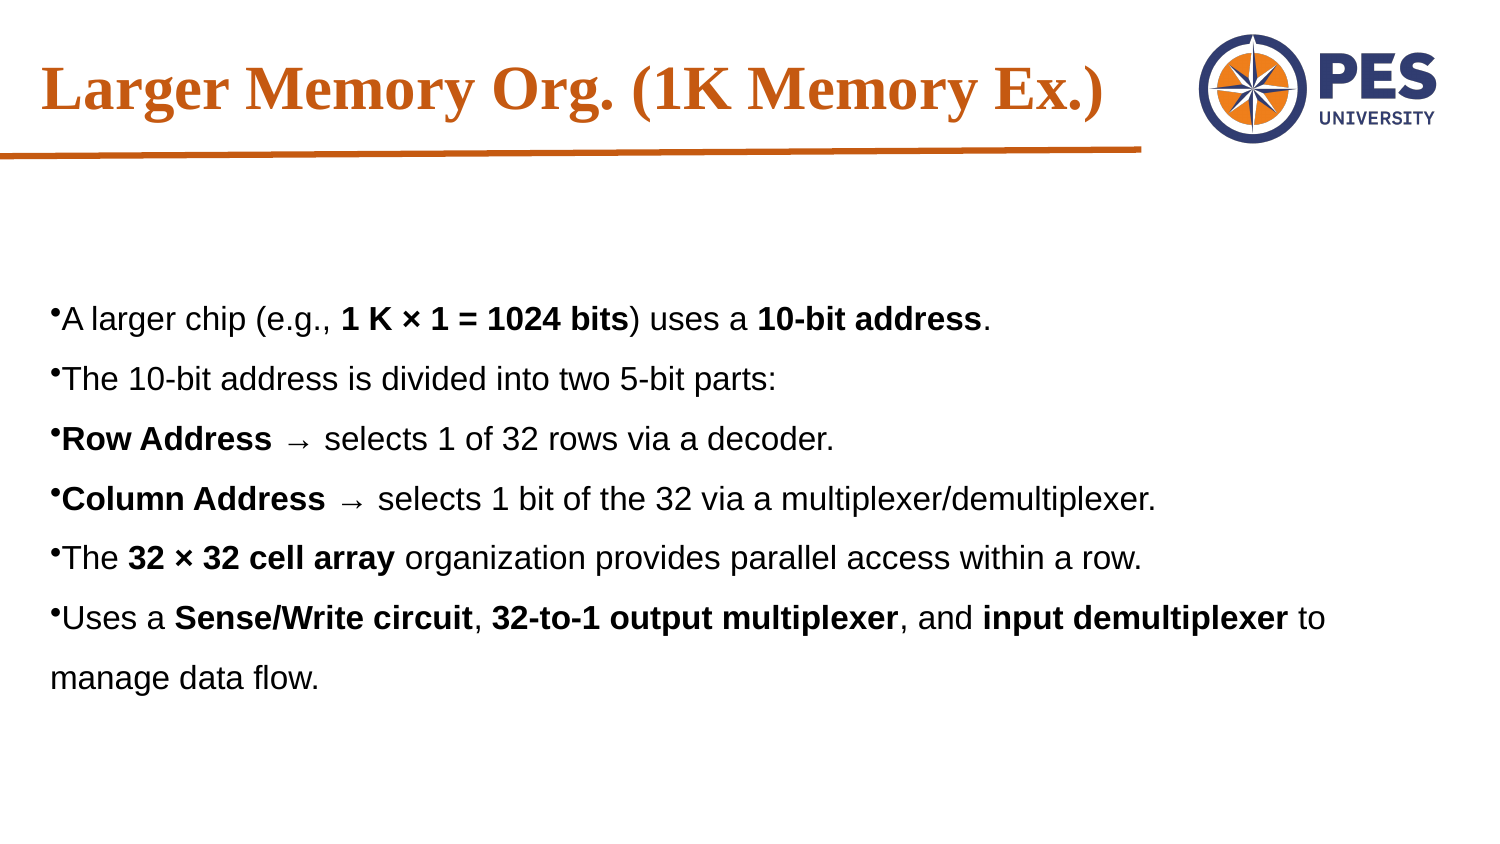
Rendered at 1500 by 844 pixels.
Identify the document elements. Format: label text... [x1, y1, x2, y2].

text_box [0, 149, 1142, 157]
text_box A larger chip (e.g., 1 K × 1 = 1024 bits) uses a 10-bit address. The 10-bit address is divided into two 5-bit parts: Row Address → selects 1 of 32 rows via a decoder. Column Address → selects 1 bit of the 32 via a multiplexer/demultiplexer. The 32 × 32 cell array organization provides parallel access within a row. Uses a Sense/Write circuit, 32-to-1 output multiplexer, and input demultiplexer to manage data flow. [35, 269, 1449, 704]
picture [1186, 21, 1450, 157]
title Larger Memory Org. (1K Memory Ex.) [30, 42, 1174, 137]
